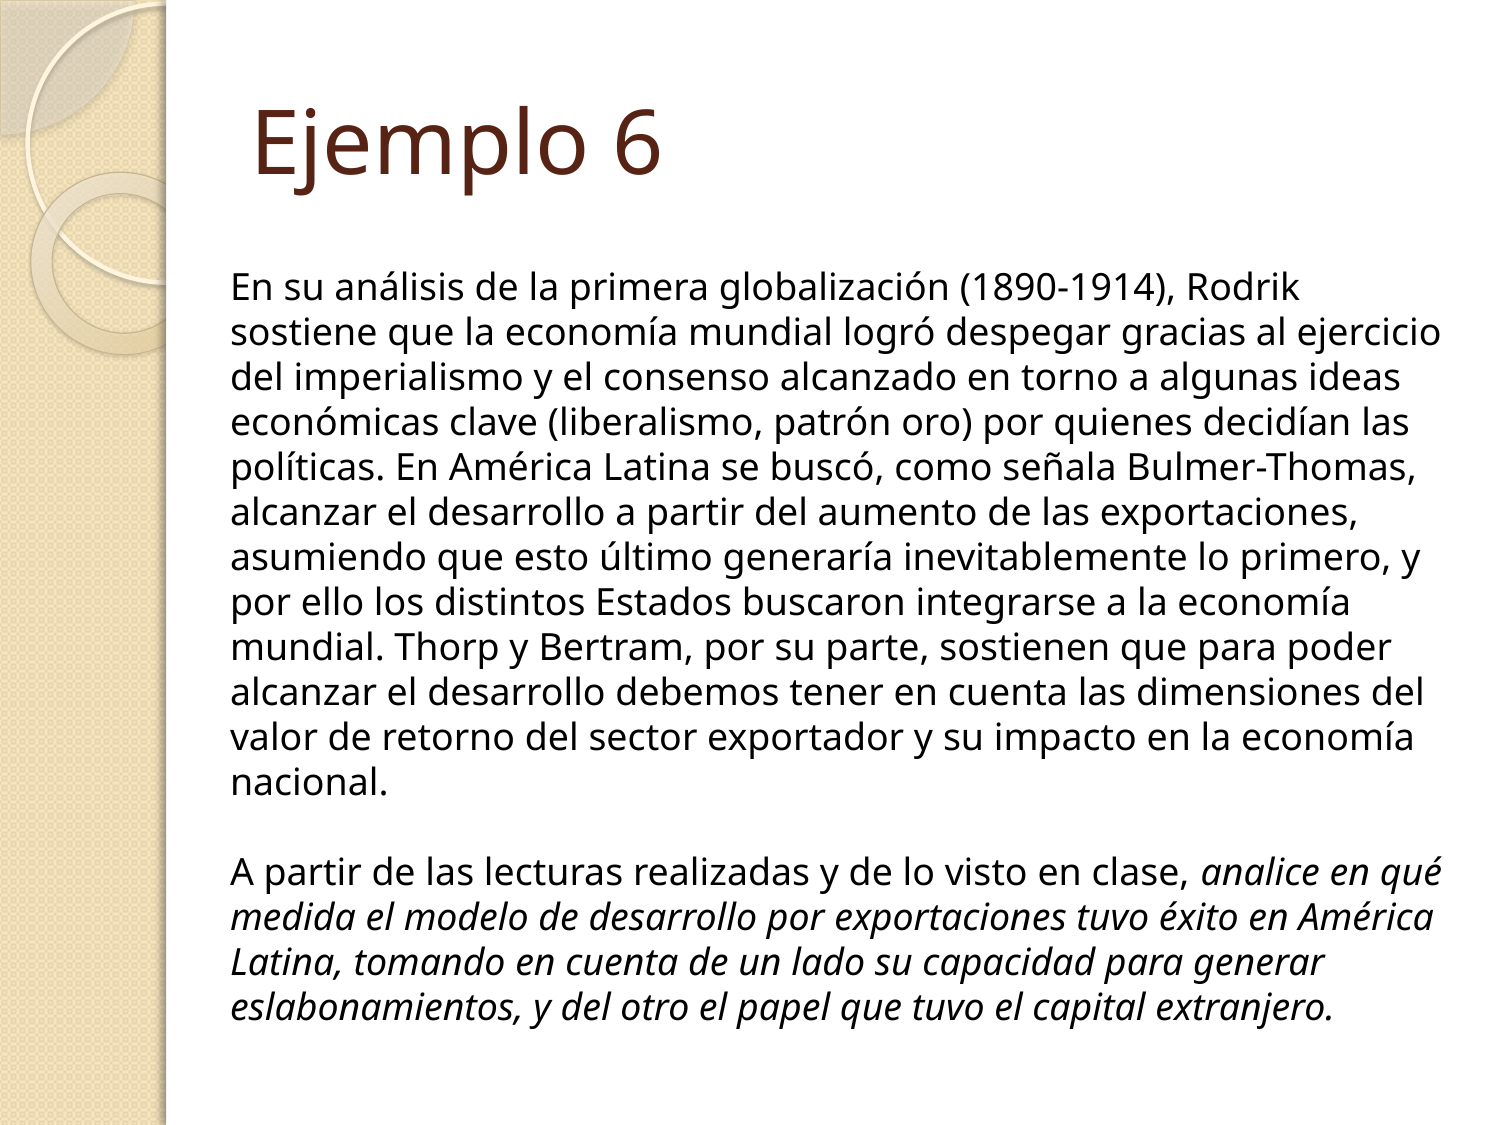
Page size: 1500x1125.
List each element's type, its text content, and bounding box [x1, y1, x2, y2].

title Ejemplo 6 [235, 45, 1466, 233]
text_box En su análisis de la primera globalización (1890-1914), Rodrik sostiene que la economía mundial logró despegar gracias al ejercicio del imperialismo y el consenso alcanzado en torno a algunas ideas económicas clave (liberalismo, patrón oro) por quienes decidían las políticas. En América Latina se buscó, como señala Bulmer-Thomas, alcanzar el desarrollo a partir del aumento de las exportaciones, asumiendo que esto último generaría inevitablemente lo primero, y por ello los distintos Estados buscaron integrarse a la economía mundial. Thorp y Bertram, por su parte, sostienen que para poder alcanzar el desarrollo debemos tener en cuenta las dimensiones del valor de retorno del sector exportador y su impacto en la economía nacional. A partir de las lecturas realizadas y de lo visto en clase, analice en qué medida el modelo de desarrollo por exportaciones tuvo éxito en América Latina, tomando en cuenta de un lado su capacidad para generar eslabonamientos, y del otro el papel que tuvo el capital extranjero. [215, 255, 1468, 1081]
